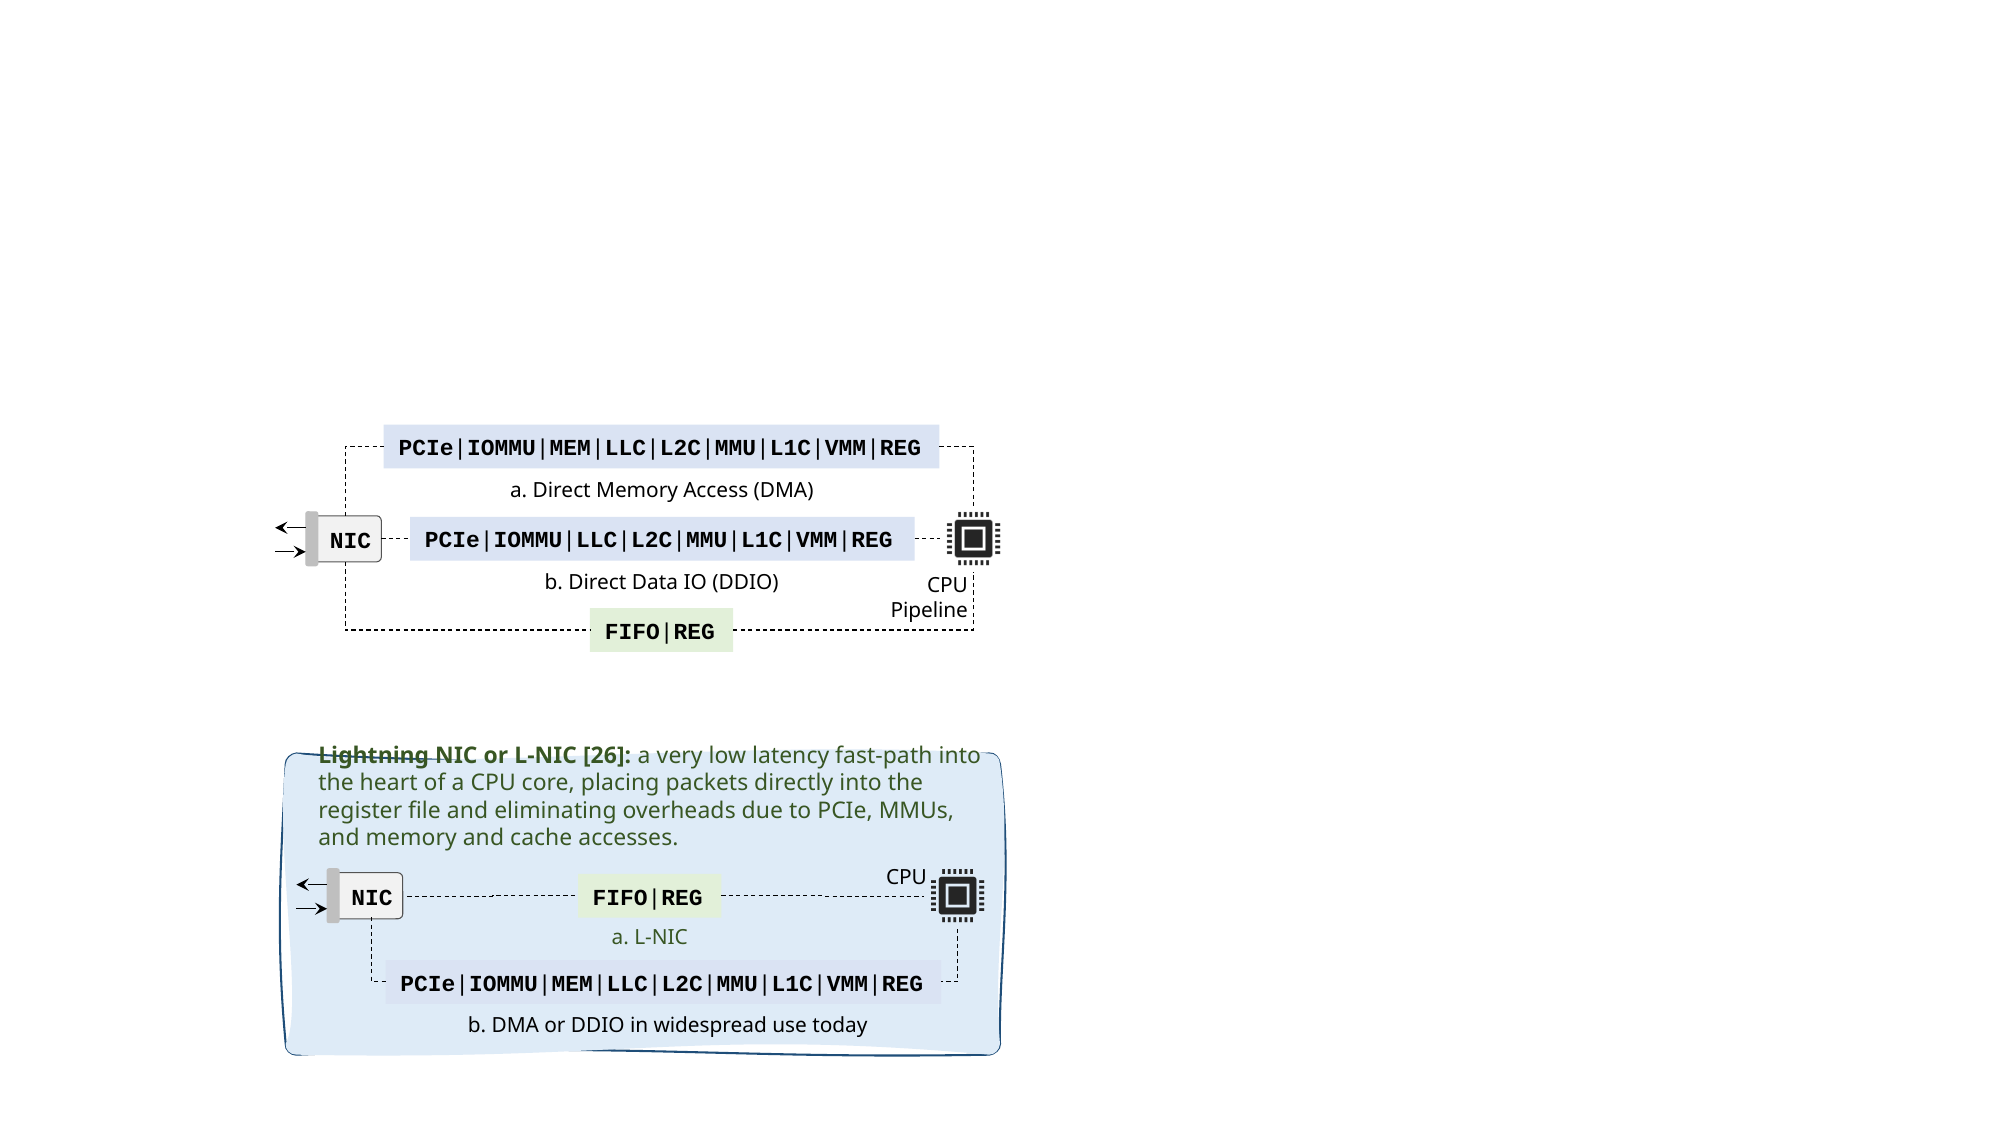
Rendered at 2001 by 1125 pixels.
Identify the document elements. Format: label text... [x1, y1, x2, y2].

text_box CPU [871, 856, 942, 895]
text_box PCIe|IOMMU|MEM|LLC|L2C|MMU|L1C|VMM|REG [385, 959, 942, 1005]
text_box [939, 446, 974, 506]
picture [924, 862, 991, 930]
text_box a. L-NIC [596, 916, 703, 957]
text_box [329, 461, 400, 501]
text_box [433, 473, 502, 719]
text_box FIFO|REG [589, 607, 734, 653]
text_box PCIe|IOMMU|LLC|L2C|MMU|L1C|VMM|REG [502, 516, 916, 562]
picture [940, 505, 1007, 572]
text_box Lightning NIC or L-NIC [26]: a very low latency fast-path into the heart of a CPU core, placing packets directly into the register file and eliminating overheads due to PCIe, MMUs, and memory and cache accesses. [303, 732, 998, 858]
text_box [327, 868, 408, 923]
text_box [733, 571, 974, 630]
text_box b. DMA or DDIO in widespread use today [453, 1004, 883, 1044]
text_box PCIe|IOMMU|LLC|L2C|MMU|L1C|VMM|REG [409, 516, 433, 562]
text_box a. Direct Memory Access (DMA) [495, 469, 829, 510]
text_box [922, 947, 976, 964]
text_box FIFO|REG [577, 873, 722, 919]
text_box CPU Pipeline [875, 564, 940, 571]
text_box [346, 943, 411, 957]
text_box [305, 511, 387, 566]
text_box CPU Pipeline [974, 572, 983, 630]
text_box [278, 752, 1007, 1057]
text_box b. Direct Data IO (DDIO) [529, 561, 794, 602]
text_box PCIe|IOMMU|MEM|LLC|L2C|MMU|L1C|VMM|REG [383, 424, 940, 469]
